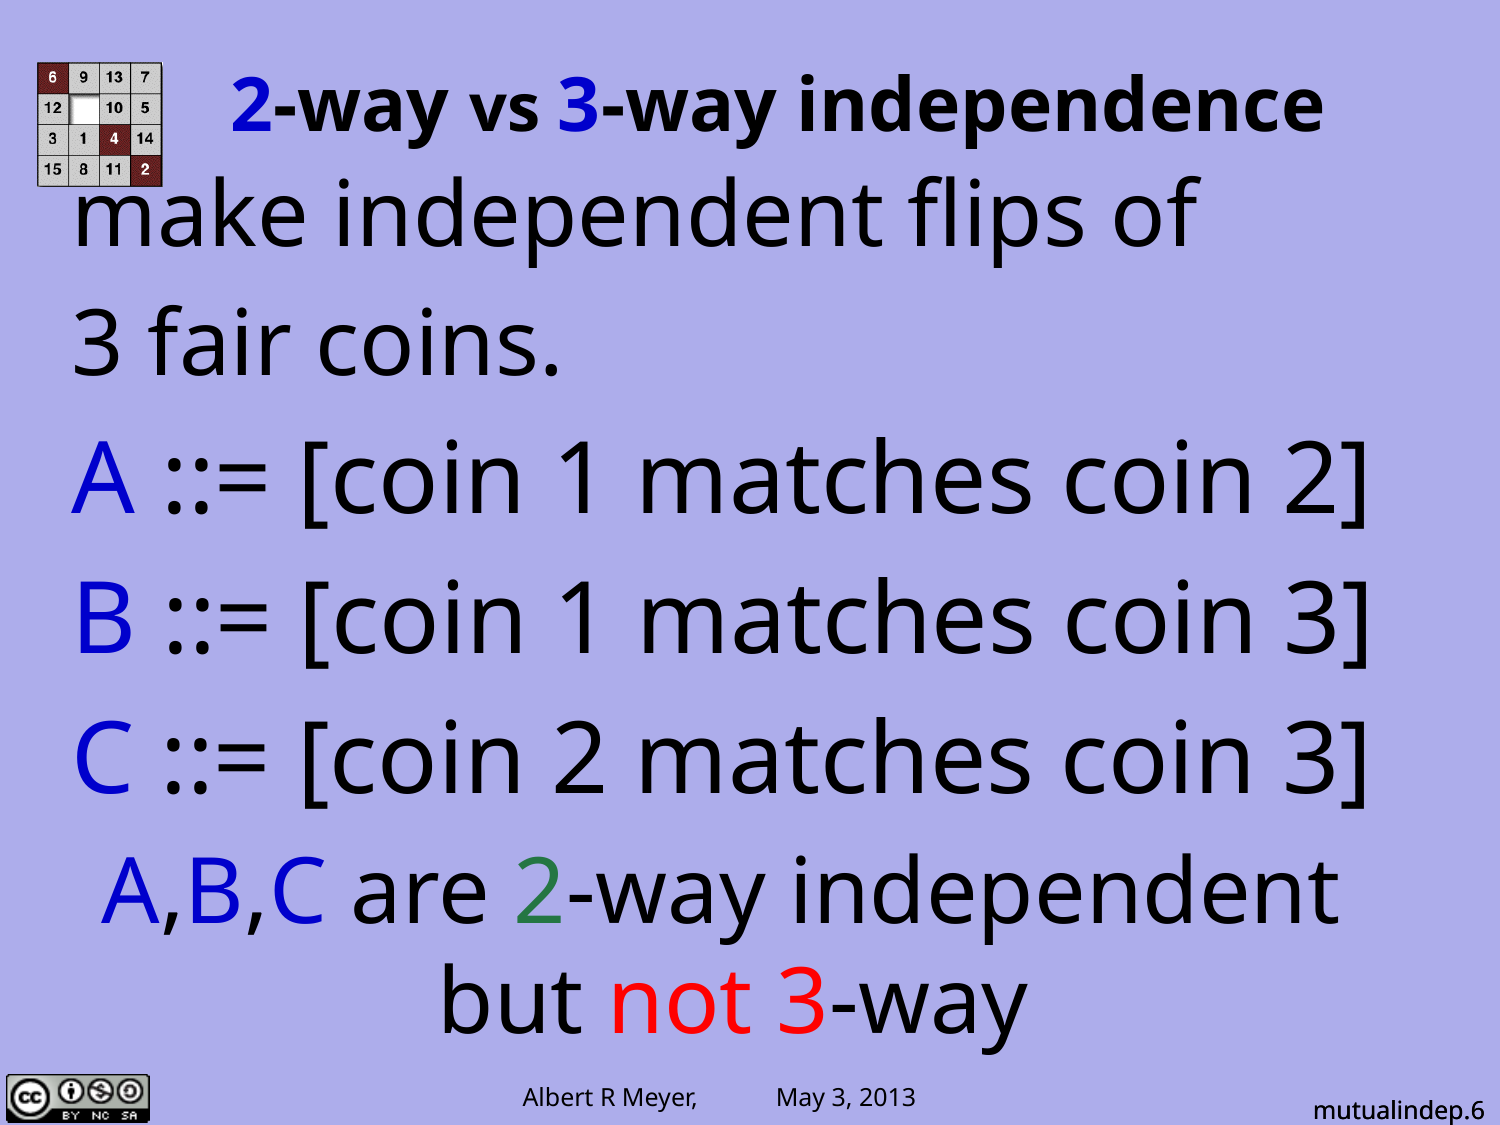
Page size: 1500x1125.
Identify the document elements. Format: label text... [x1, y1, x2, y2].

text_box A,B,C are 2-way independent but not 3-way [86, 839, 1402, 1044]
text_box mutualindep.6 [1262, 1087, 1500, 1125]
picture [6, 1074, 150, 1123]
picture [37, 62, 163, 187]
title 2-way vs 3-way independence [215, 29, 1360, 147]
list make independent flips of 3 fair coins. A ::= [coin 1 matches coin 2] B ::= [coin 1 matches coin 3] C ::= [coin 2 matches coin 3] [56, 147, 1440, 946]
